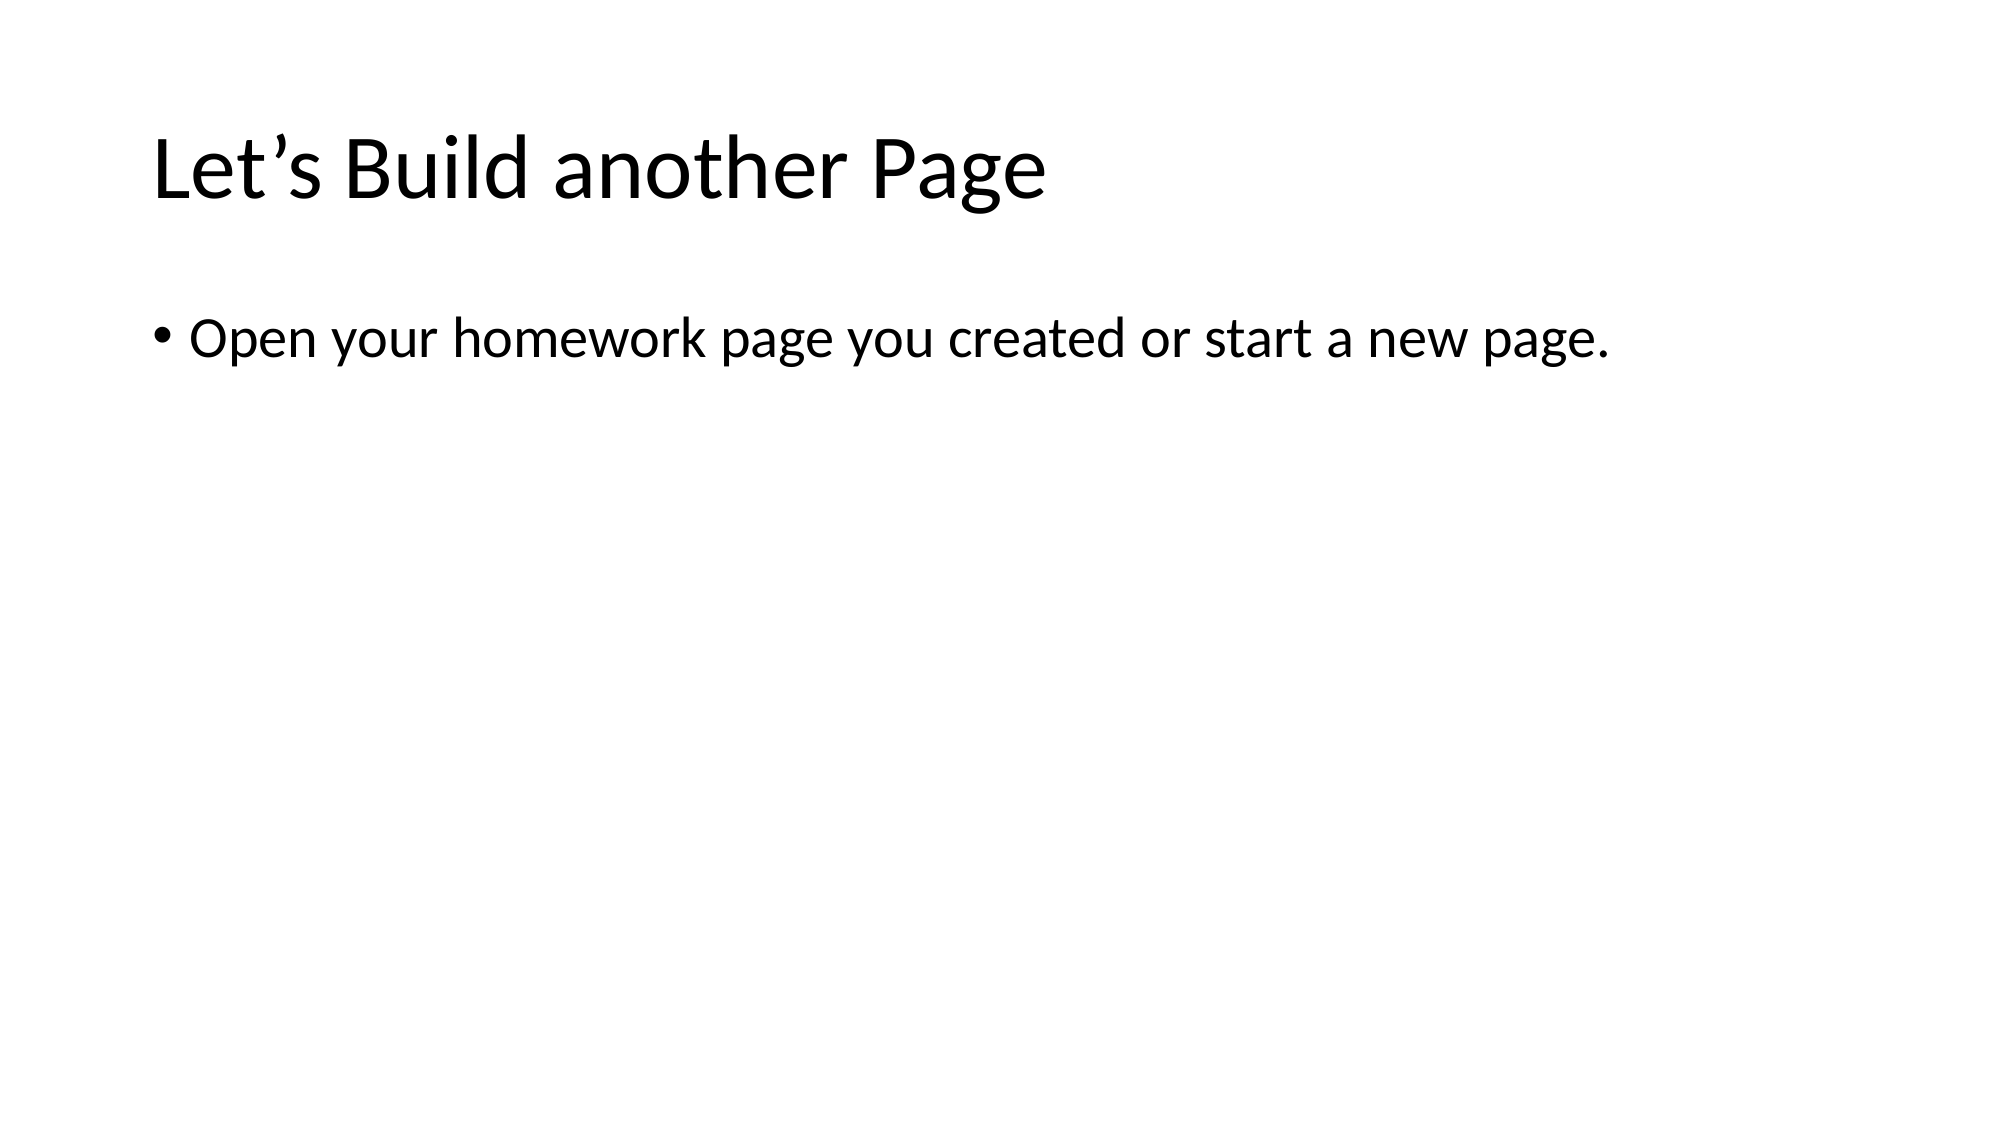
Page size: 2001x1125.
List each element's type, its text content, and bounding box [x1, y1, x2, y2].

title Let’s Build another Page [137, 59, 1863, 278]
list Open your homework page you created or start a new page. [137, 299, 1863, 1014]
